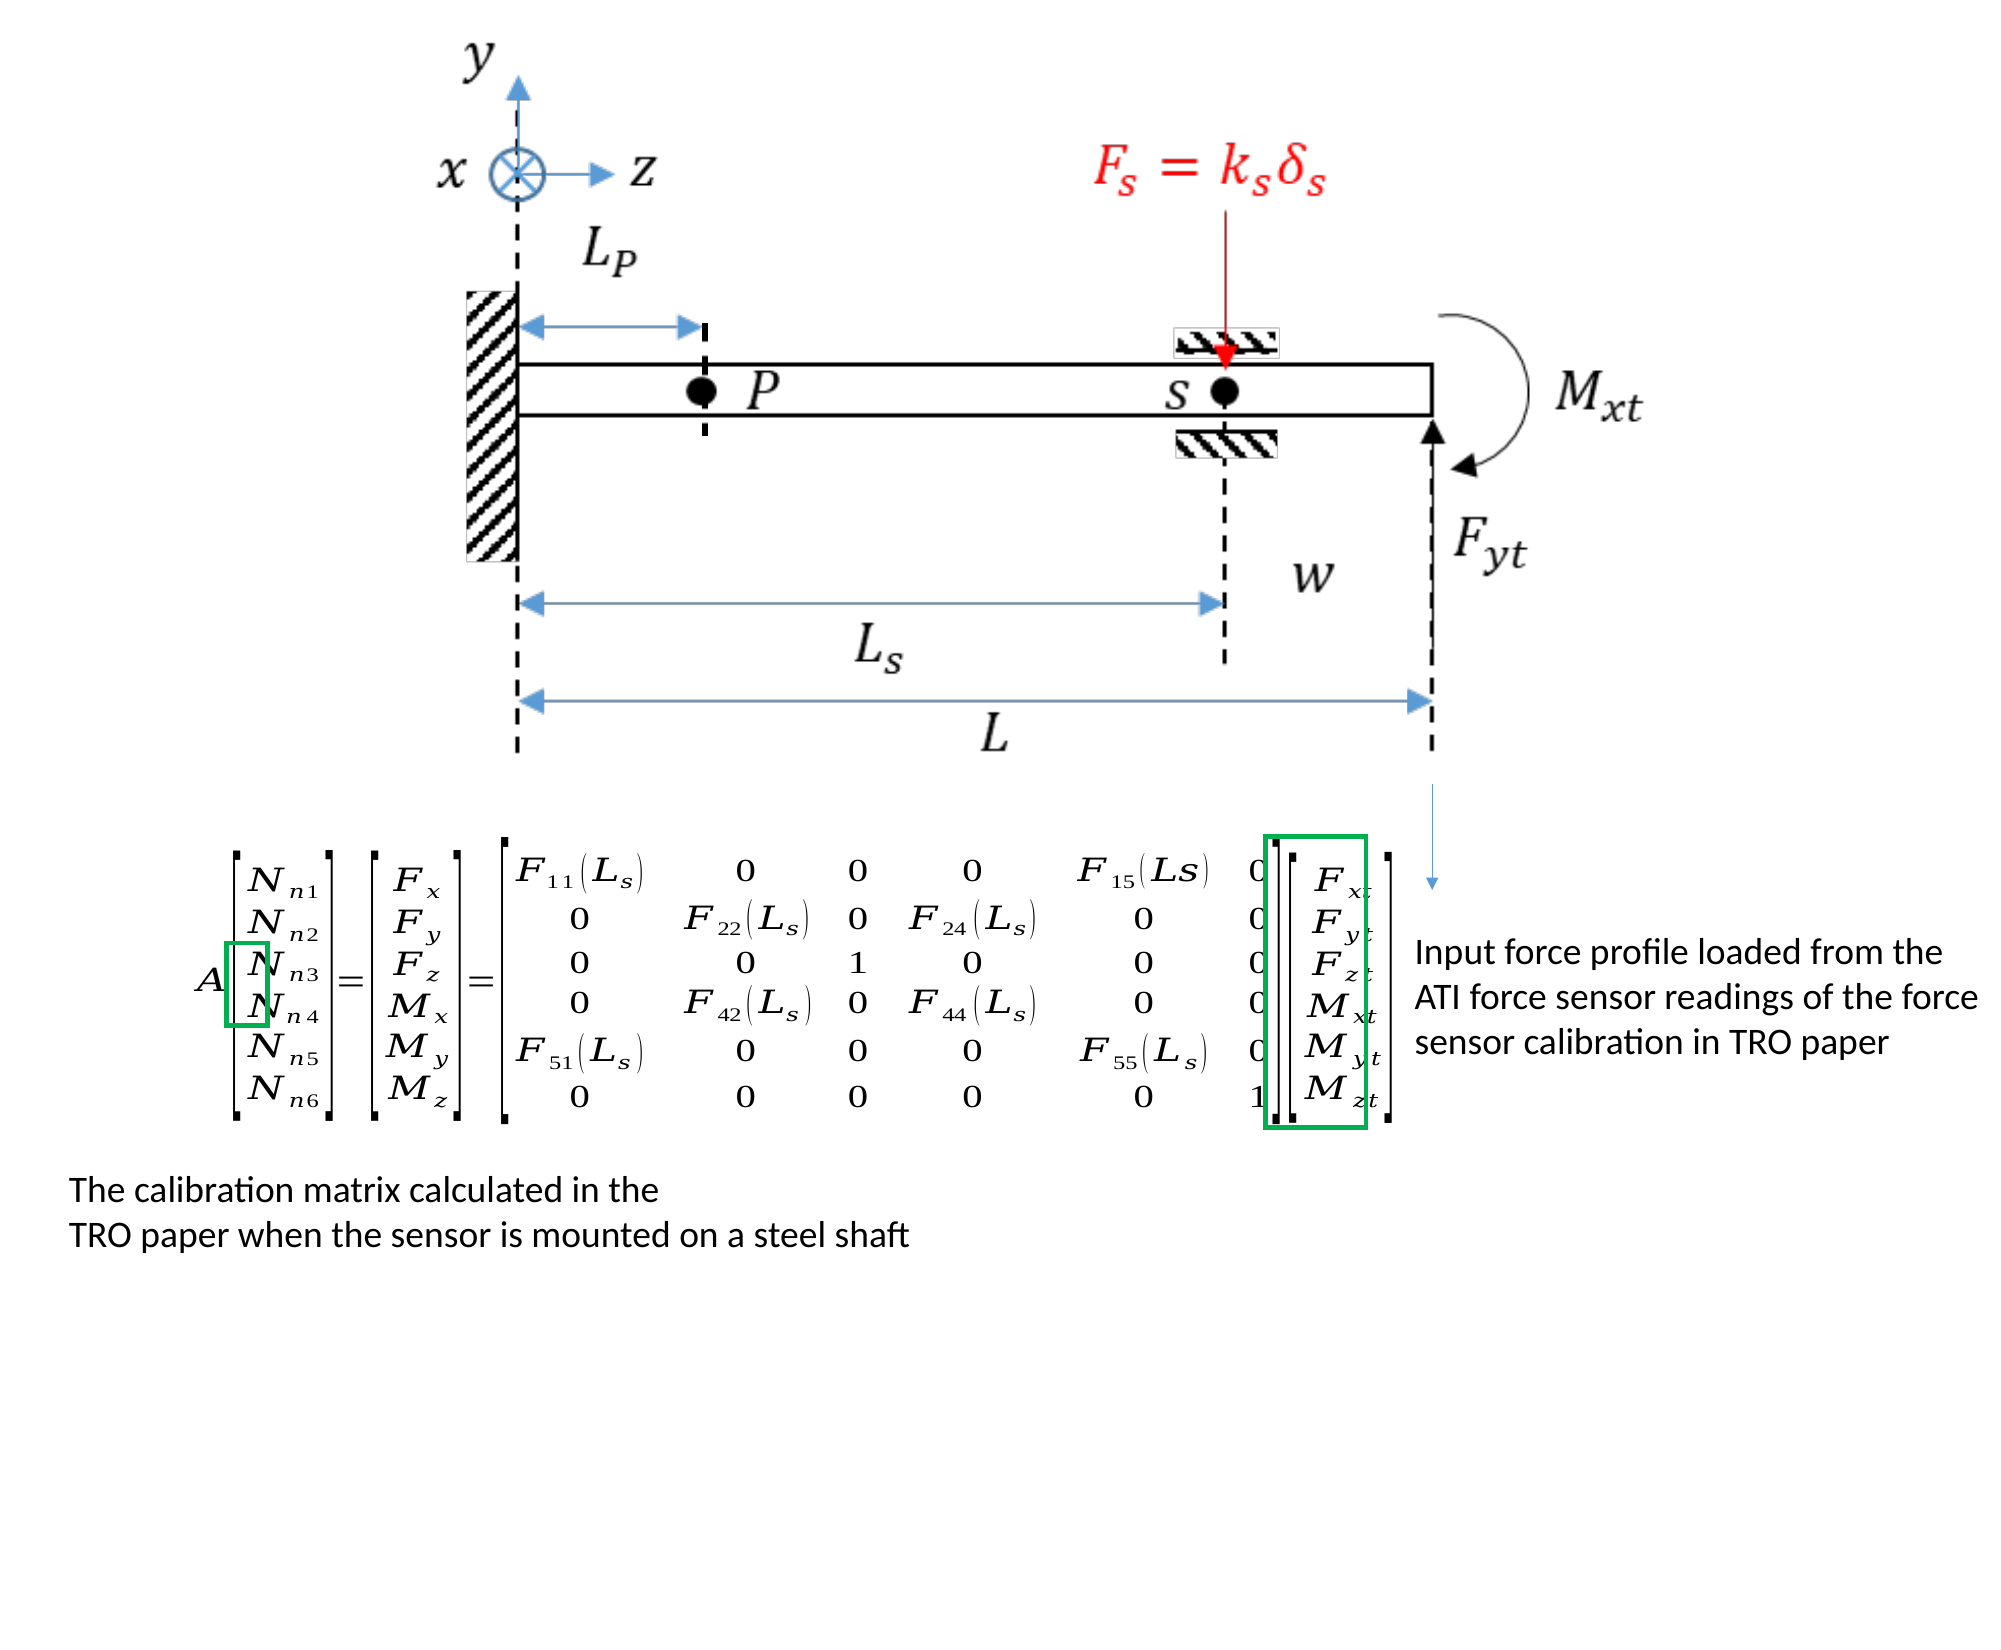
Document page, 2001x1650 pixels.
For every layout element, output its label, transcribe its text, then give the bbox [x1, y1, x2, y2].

text_box [1265, 836, 1367, 1128]
text_box [225, 942, 269, 1027]
picture [398, 3, 1658, 784]
text_box The calibration matrix calculated in the TRO paper when the sensor is mounted on a steel shaft [54, 1157, 926, 1263]
text_box Input force profile loaded from the ATI force sensor readings of the force sensor calibration in TRO paper [1399, 919, 1995, 1070]
